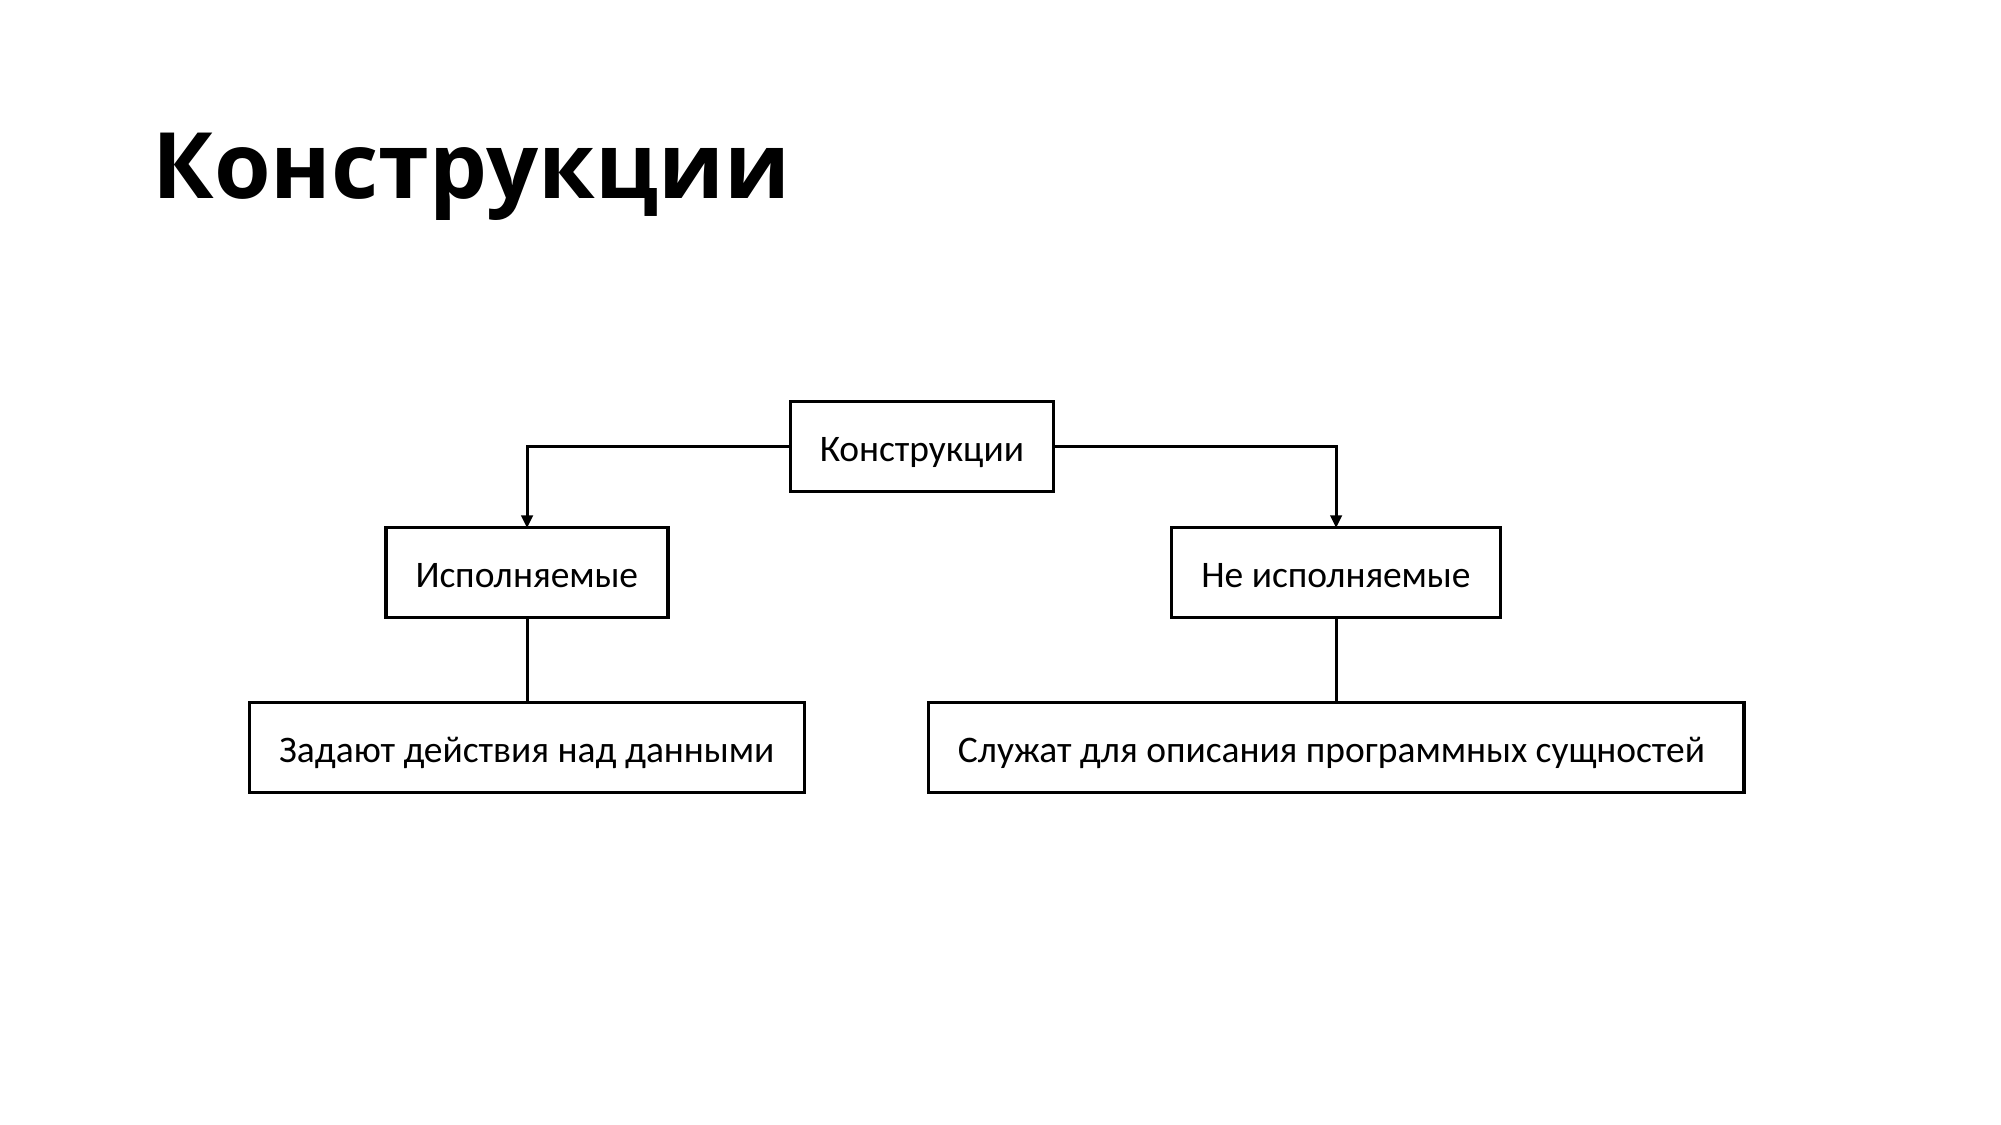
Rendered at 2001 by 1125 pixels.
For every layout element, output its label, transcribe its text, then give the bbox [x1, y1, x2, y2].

text_box Служат для описания программных сущностей [927, 702, 1745, 794]
text_box Конструкции [789, 400, 1055, 492]
text_box Не исполняемые [1171, 527, 1502, 619]
text_box Задают действия над данными [249, 702, 806, 794]
text_box Исполняемые [385, 527, 669, 619]
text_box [1055, 446, 1337, 515]
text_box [527, 446, 789, 515]
title Конструкции [137, 59, 1863, 278]
